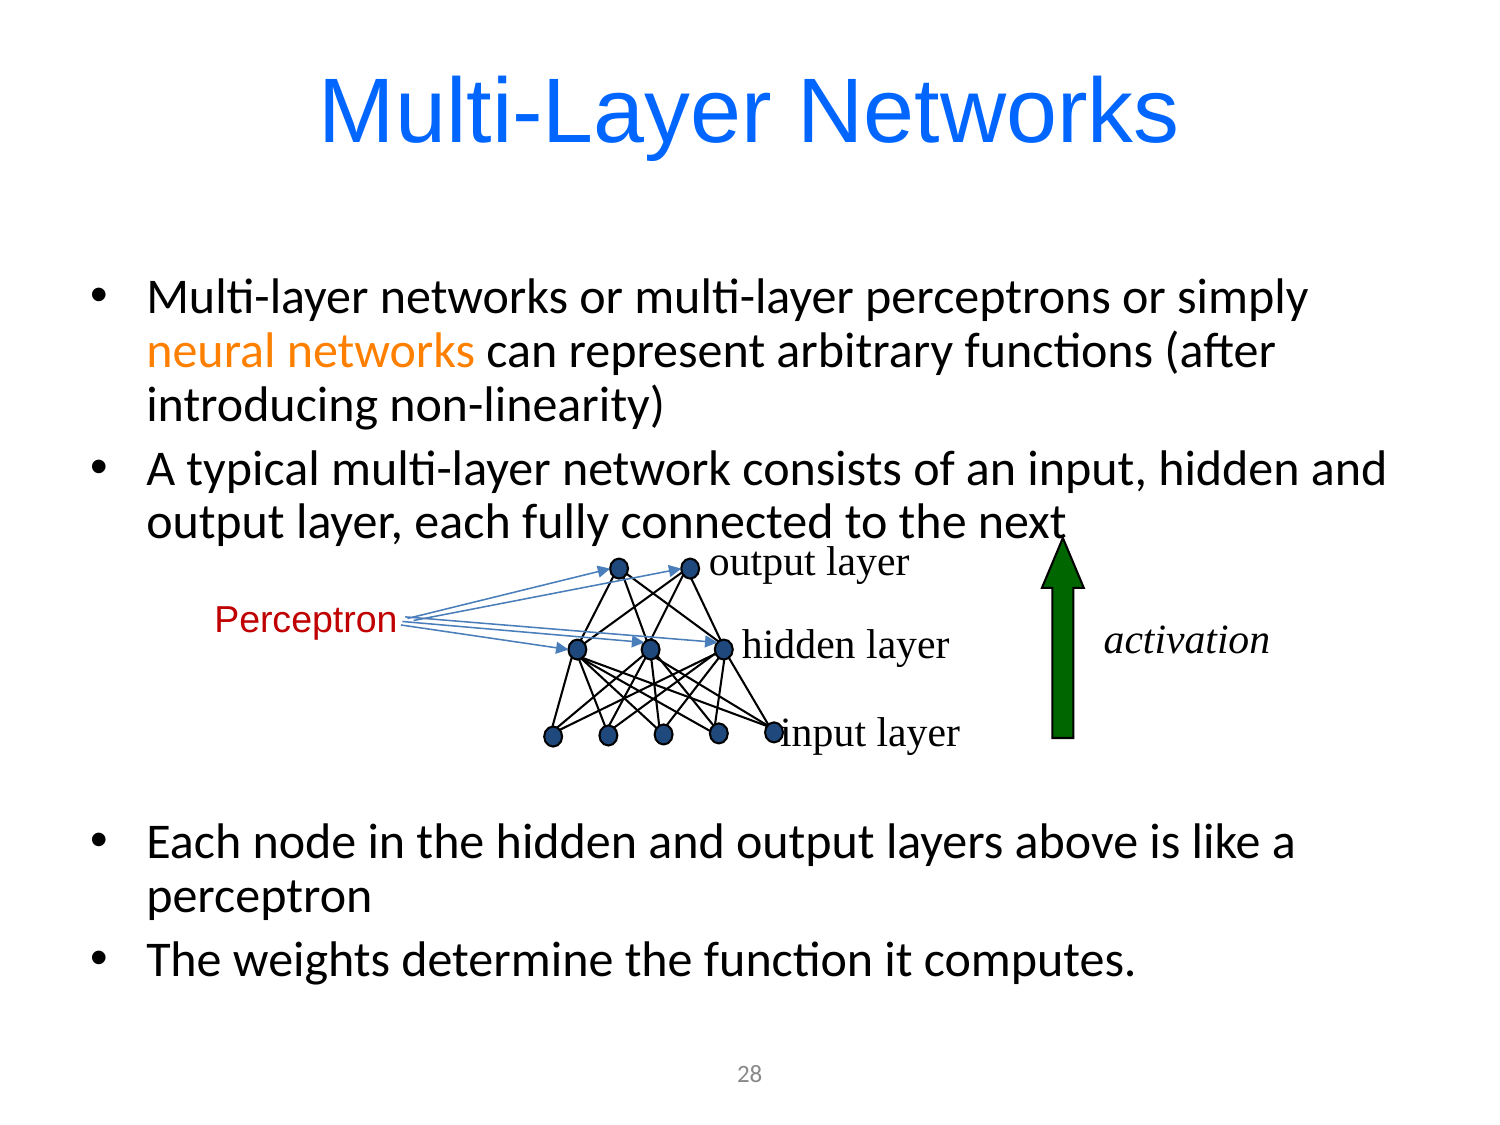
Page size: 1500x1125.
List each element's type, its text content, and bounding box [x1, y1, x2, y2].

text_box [404, 616, 718, 643]
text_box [407, 568, 412, 619]
list Multi-layer networks or multi-layer perceptrons or simply neural networks can represent arbitrary functions (after introducing non-linearity) A typical multi-layer network consists of an input, hidden and output layer, each fully connected to the next Each node in the hidden and output layers above is like a perceptron The weights determine the function it computes. [75, 262, 1425, 1005]
text_box [1041, 537, 1084, 739]
text_box Perceptron [199, 588, 402, 648]
title Multi-Layer Networks [75, 12, 1425, 200]
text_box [413, 568, 682, 621]
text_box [543, 525, 976, 763]
slide_number 28 [512, 1042, 988, 1103]
text_box activation [1088, 604, 1286, 670]
